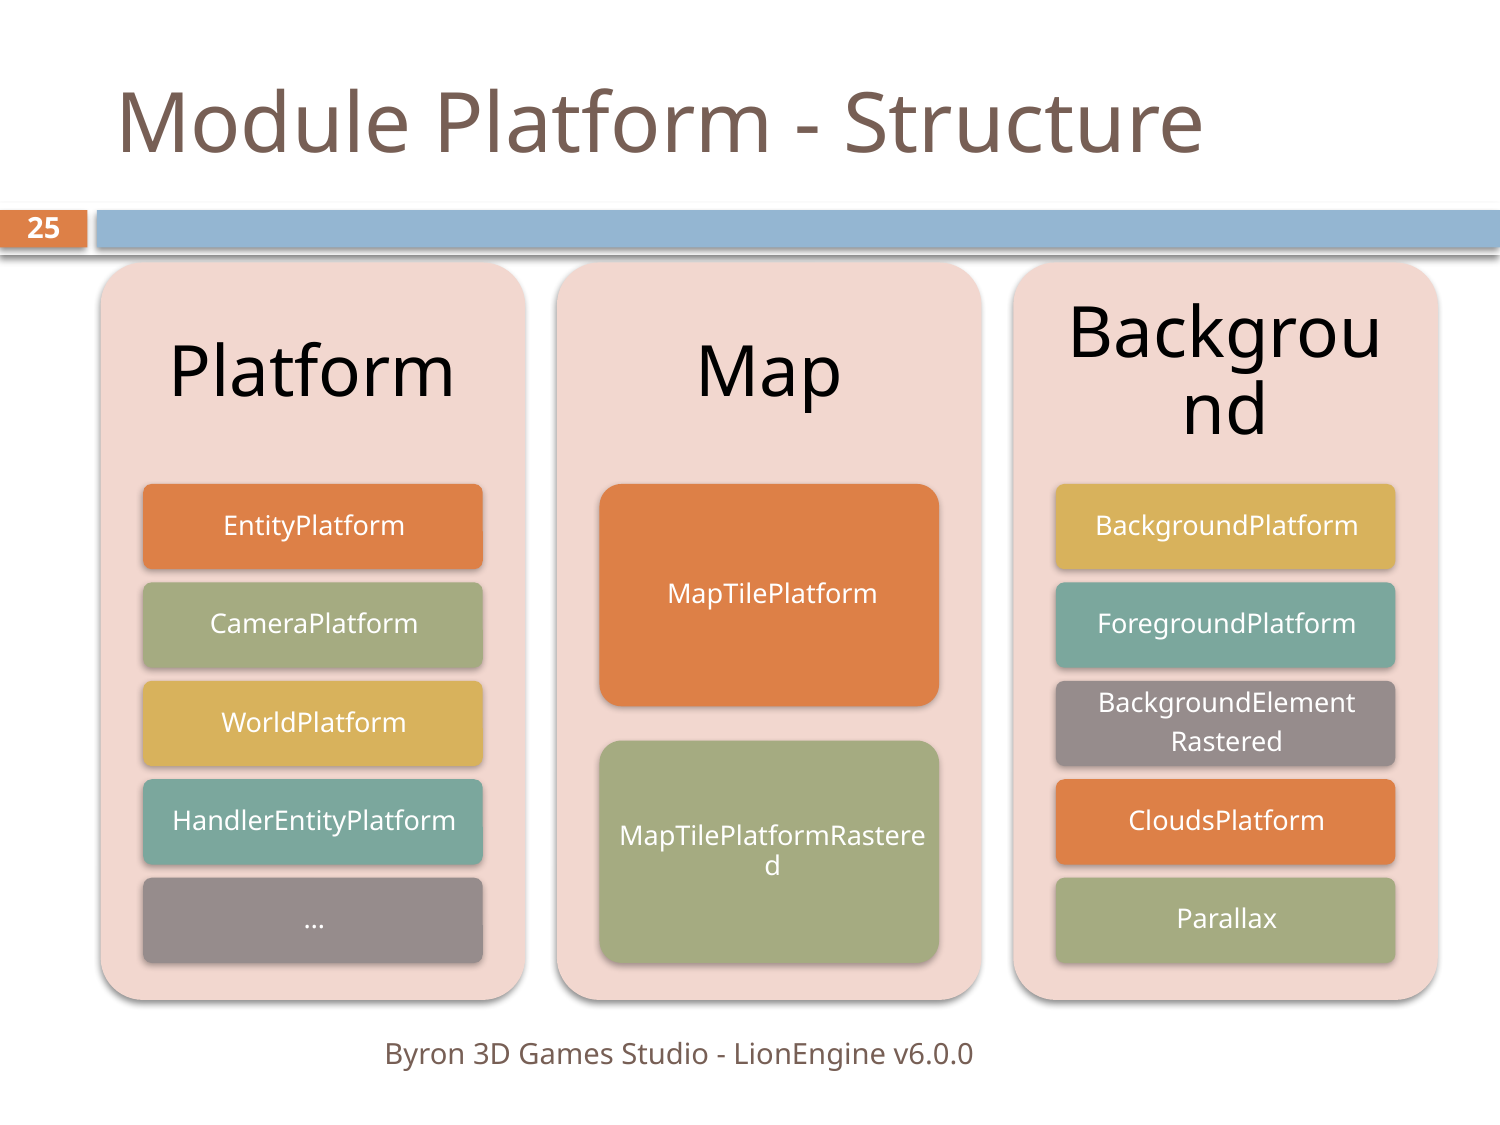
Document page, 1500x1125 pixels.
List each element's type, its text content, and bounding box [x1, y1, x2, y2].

slide_number 25 [0, 208, 88, 249]
footer Byron 3D Games Studio - LionEngine v6.0.0 [99, 1024, 990, 1085]
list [100, 262, 1439, 1001]
title Module Platform - Structure [100, 37, 1438, 200]
